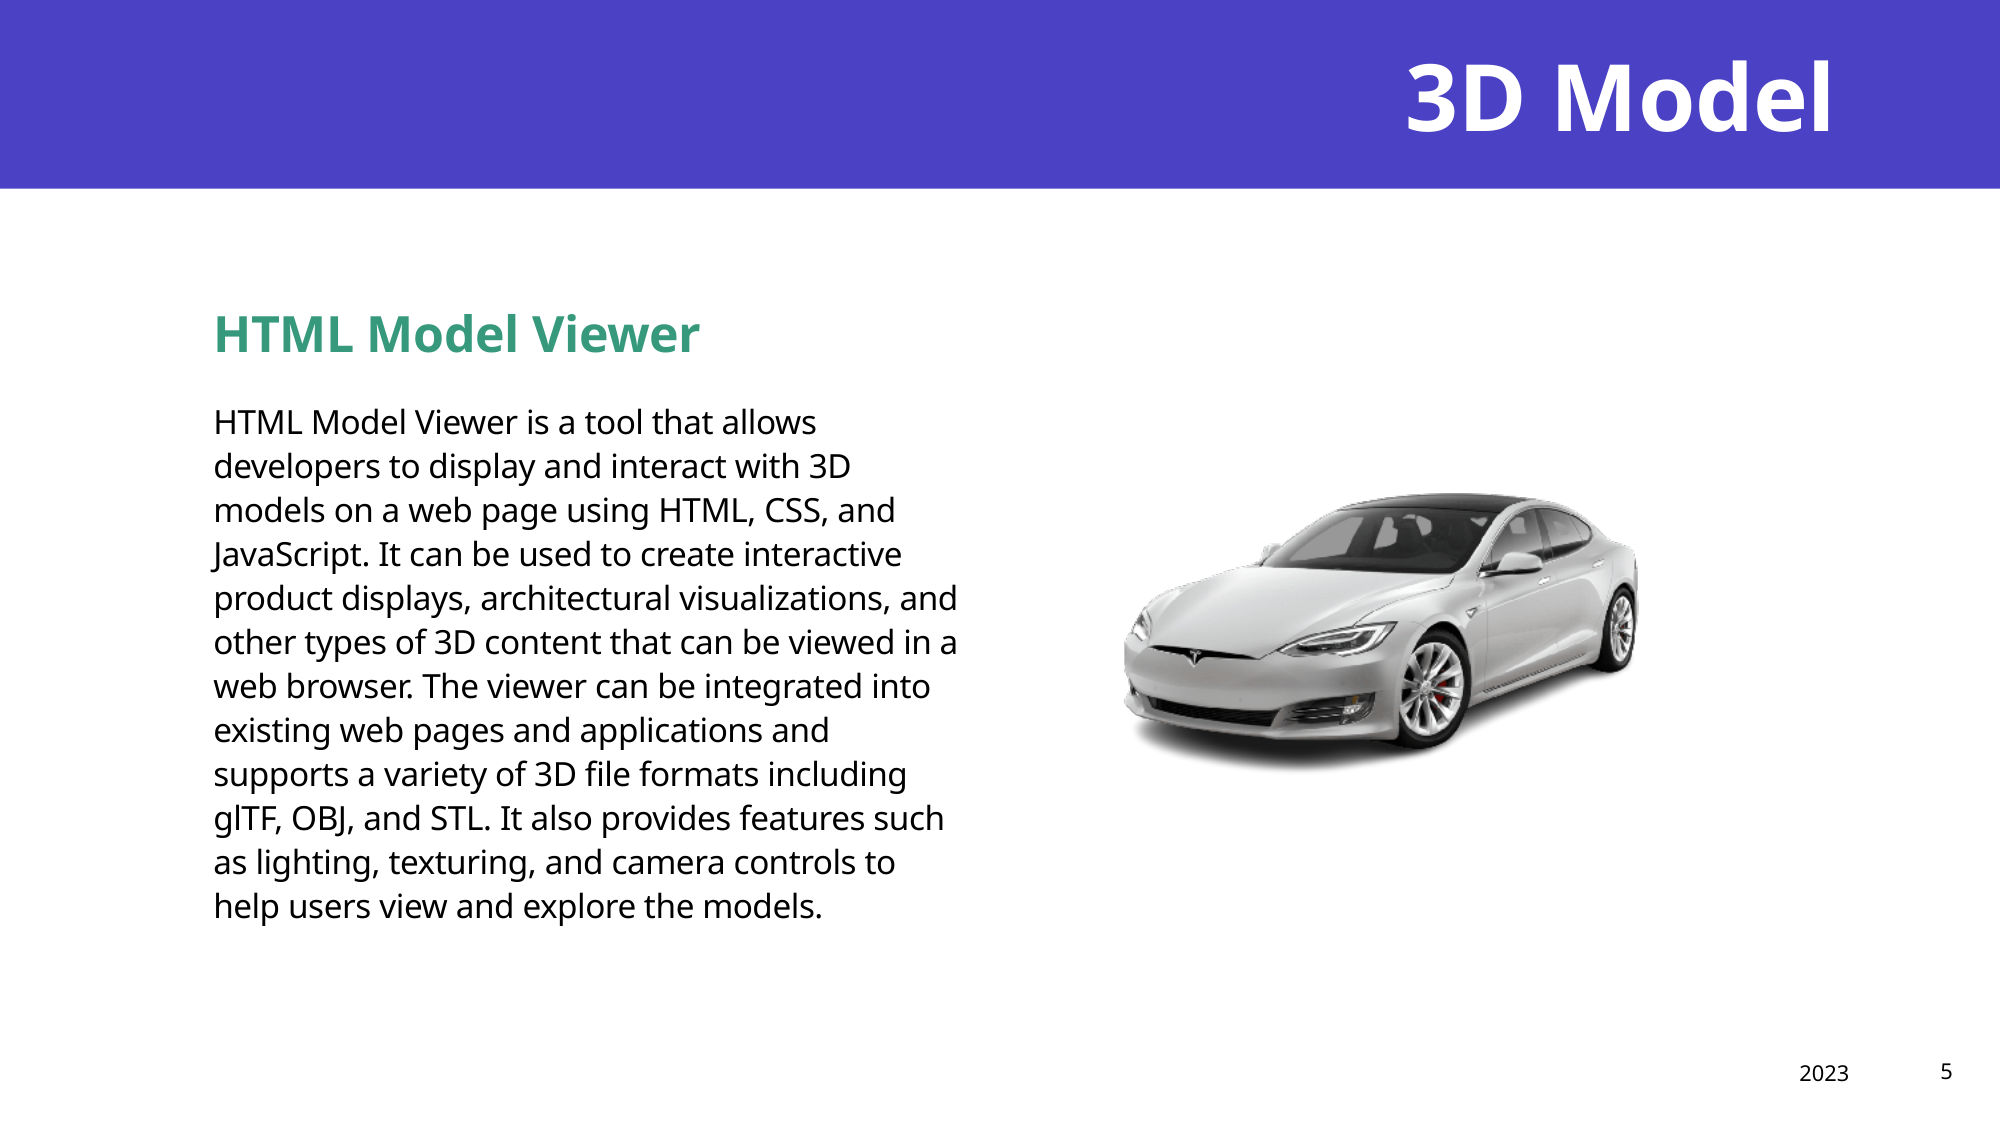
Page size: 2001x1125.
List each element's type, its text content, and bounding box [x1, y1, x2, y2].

title 3D Model [204, 31, 1852, 159]
list HTML Model Viewer is a tool that allows developers to display and interact with 3D models on a web page using HTML, CSS, and JavaScript. It can be used to create interactive product displays, architectural visualizations, and other types of 3D content that can be viewed in a web browser. The viewer can be integrated into existing web pages and applications and supports a variety of 3D file formats including glTF, OBJ, and STL. It also provides features such as lighting, texturing, and camera controls to help users view and explore the models. [198, 389, 979, 942]
slide_number 5 [1864, 1042, 1968, 1103]
slide_number 2023 [1150, 1042, 1864, 1103]
list HTML Model Viewer [198, 289, 979, 388]
picture [924, 387, 1865, 857]
